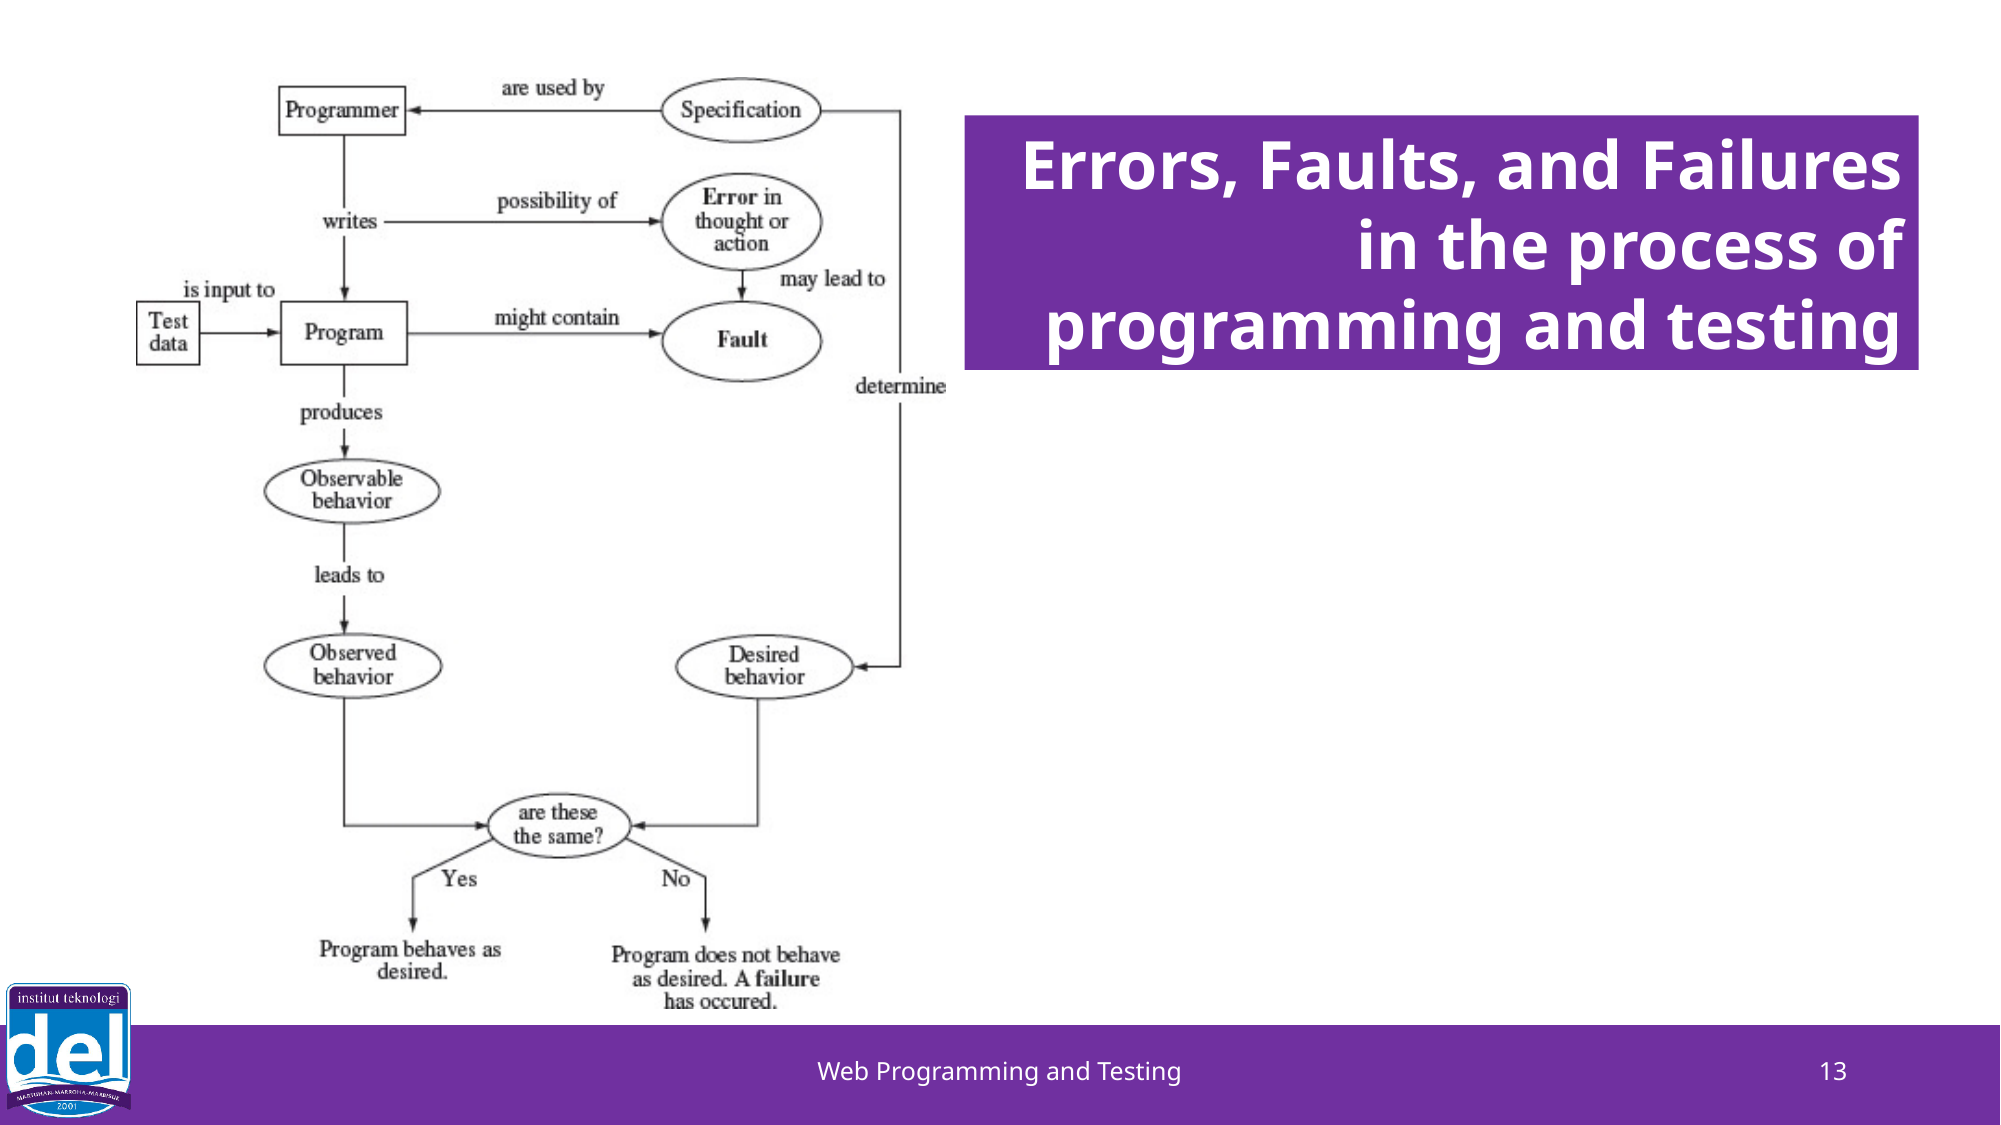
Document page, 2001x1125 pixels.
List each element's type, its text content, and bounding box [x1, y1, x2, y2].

text_box Errors, Faults, and Failures in the process of programming and testing [964, 115, 1919, 370]
picture [136, 77, 946, 1009]
footer Web Programming and Testing [662, 1042, 1338, 1103]
slide_number 13 [1697, 1042, 1863, 1103]
picture [5, 982, 131, 1118]
